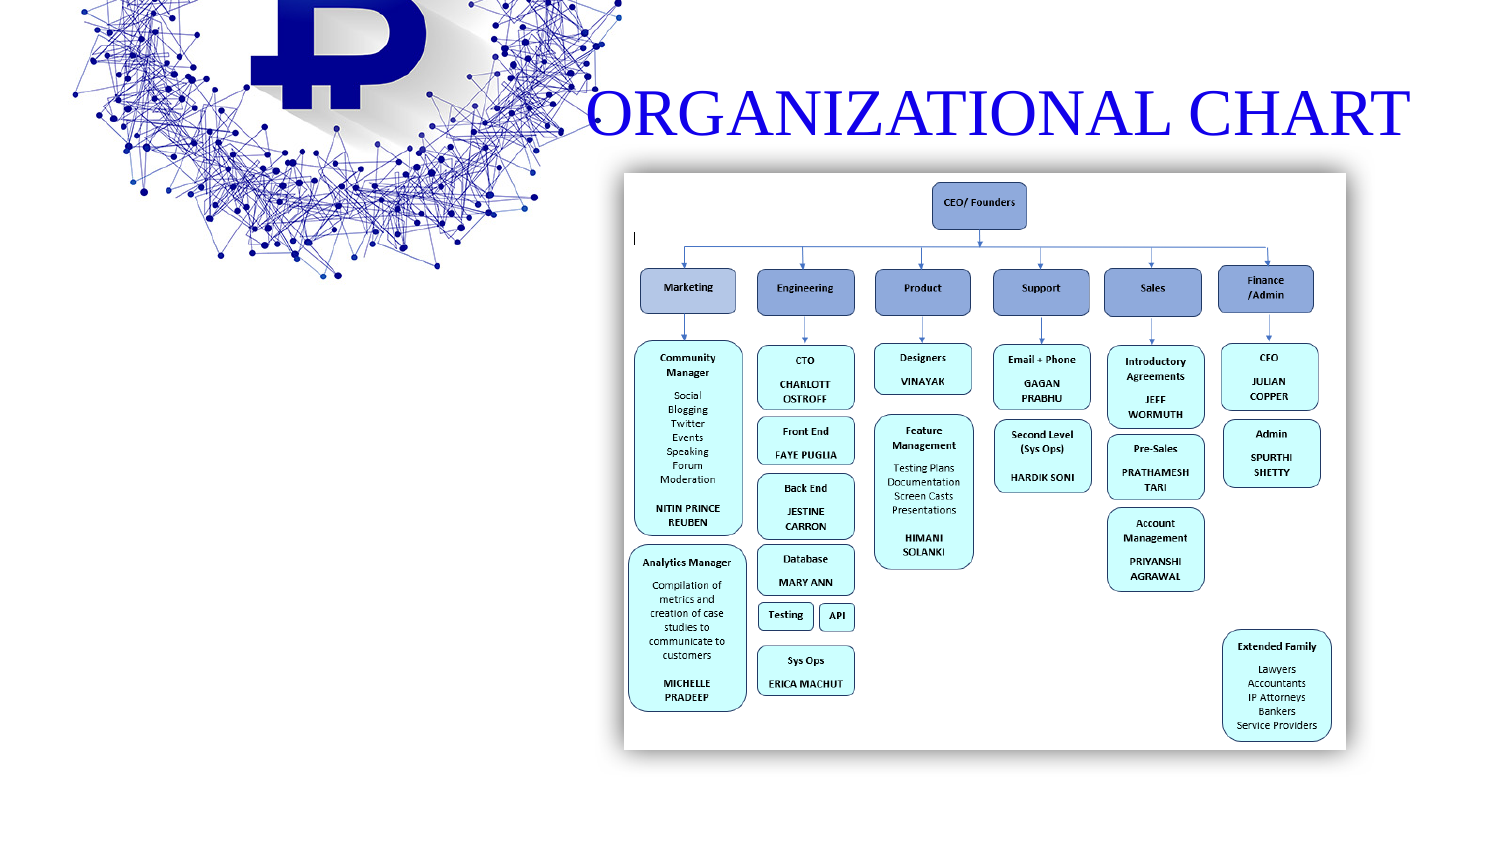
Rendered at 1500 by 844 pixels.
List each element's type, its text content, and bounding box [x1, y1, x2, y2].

title ORGANIZATIONAL CHART [73, 46, 1427, 172]
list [624, 173, 1347, 750]
picture [0, 0, 1500, 844]
